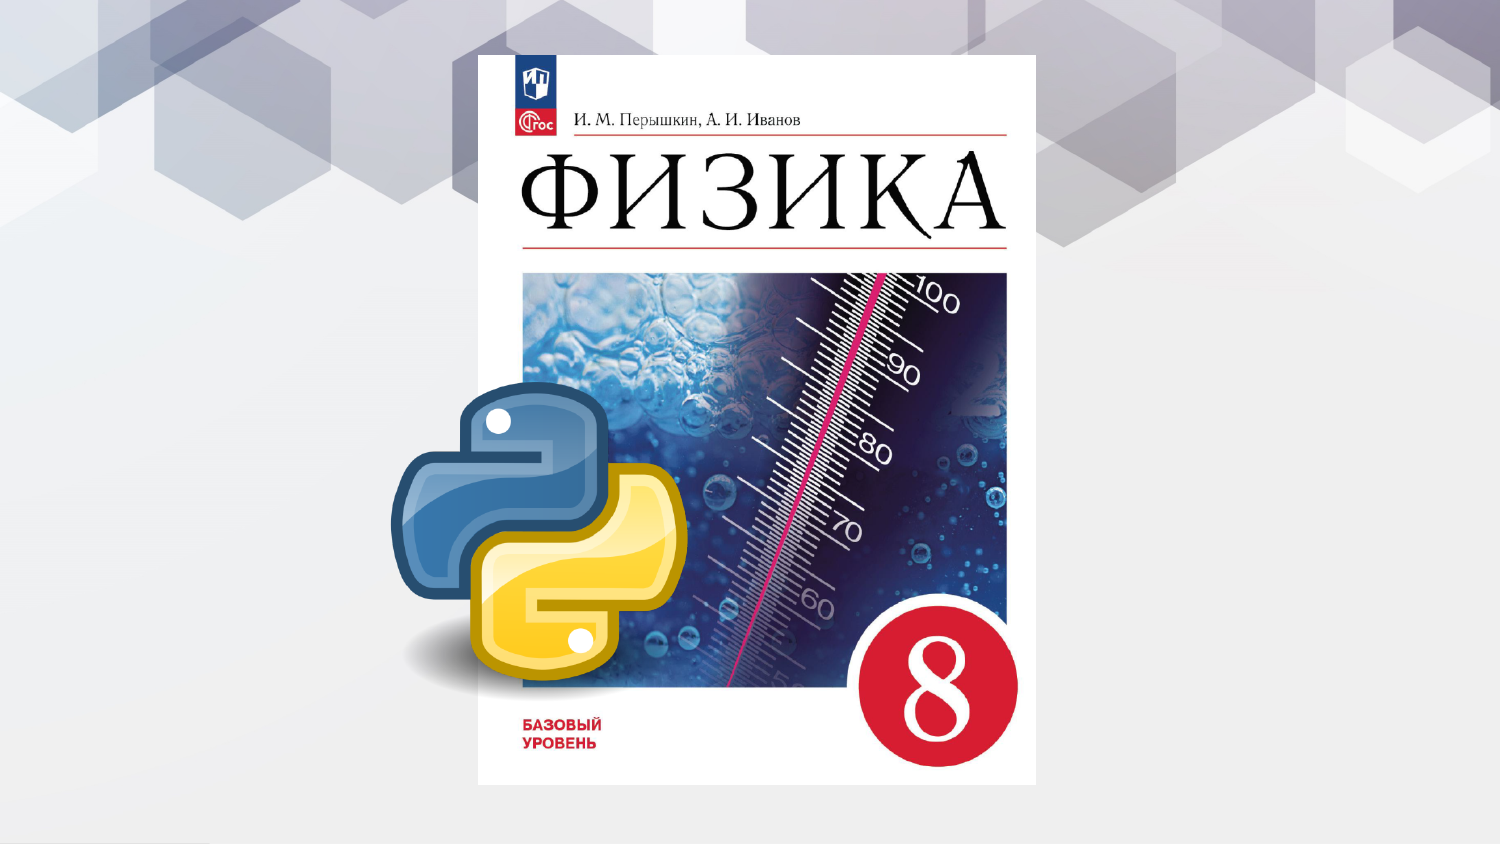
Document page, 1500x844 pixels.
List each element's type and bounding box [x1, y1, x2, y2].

list [478, 55, 1036, 785]
picture [0, 0, 1500, 844]
